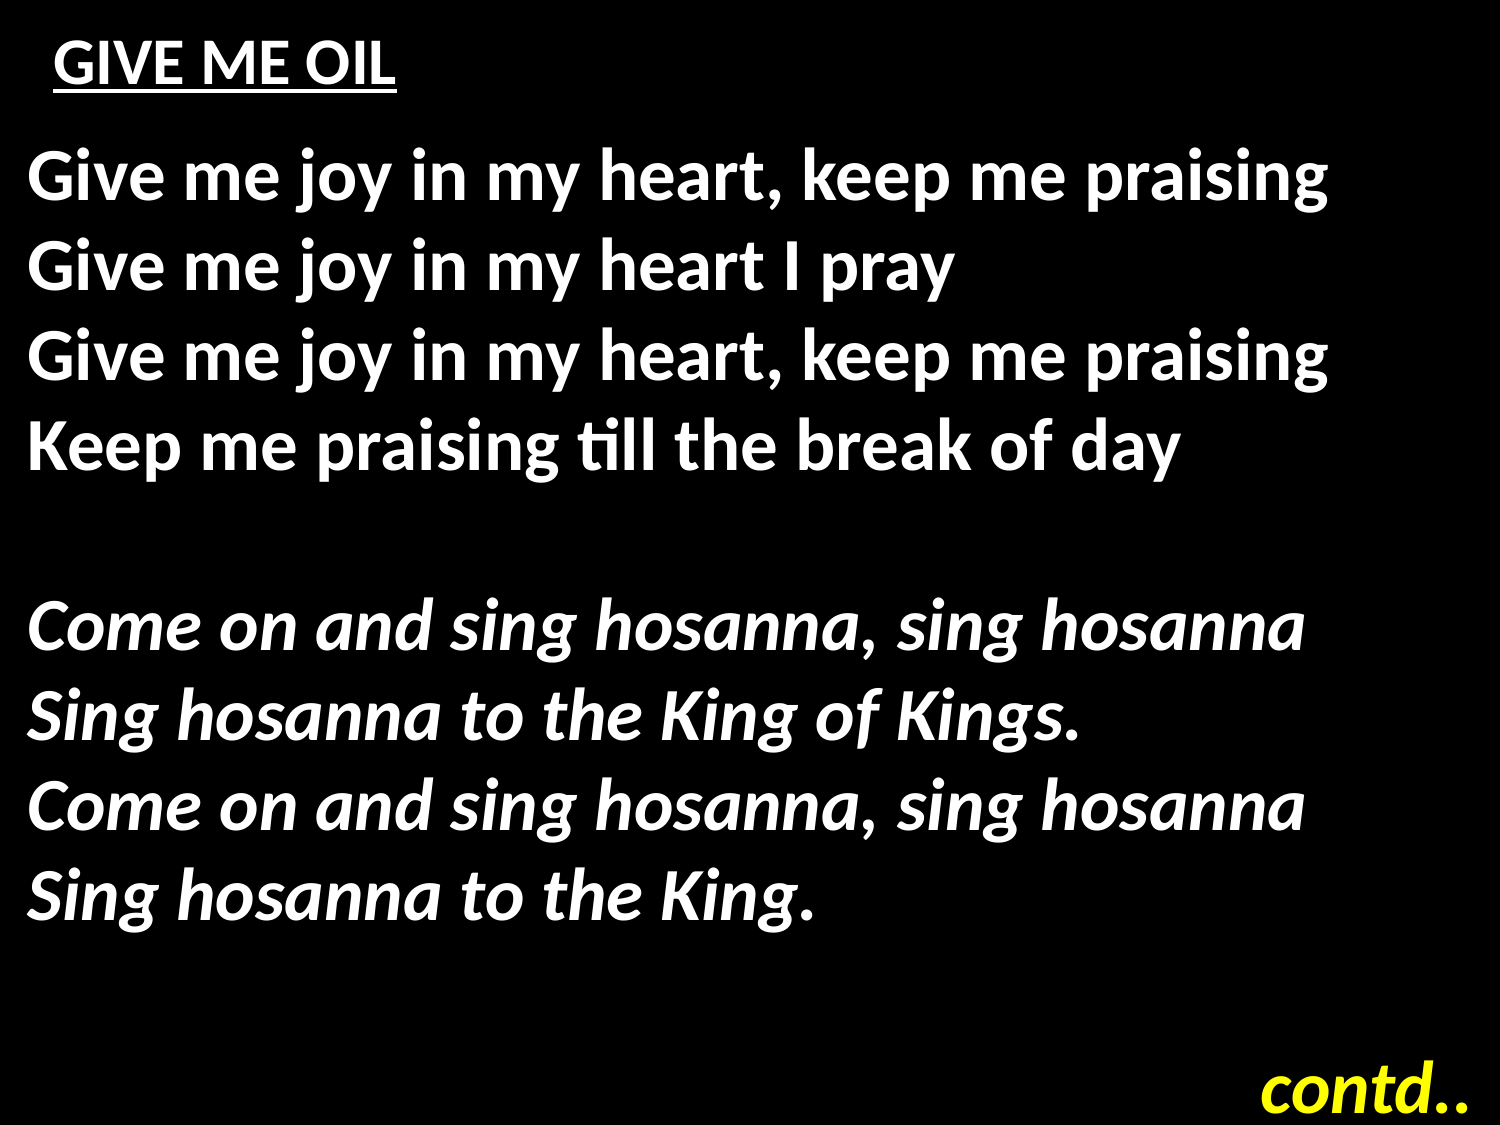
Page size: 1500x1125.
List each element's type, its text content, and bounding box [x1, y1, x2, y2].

text_box contd.. [1245, 1042, 1500, 1125]
list Give me joy in my heart, keep me praising Give me joy in my heart I pray Give me joy in my heart, keep me praising Keep me praising till the break of day Come on and sing hosanna, sing hosanna Sing hosanna to the King of Kings. Come on and sing hosanna, sing hosanna Sing hosanna to the King. [8, 125, 1489, 1116]
title GIVE ME OIL [10, 0, 1490, 117]
